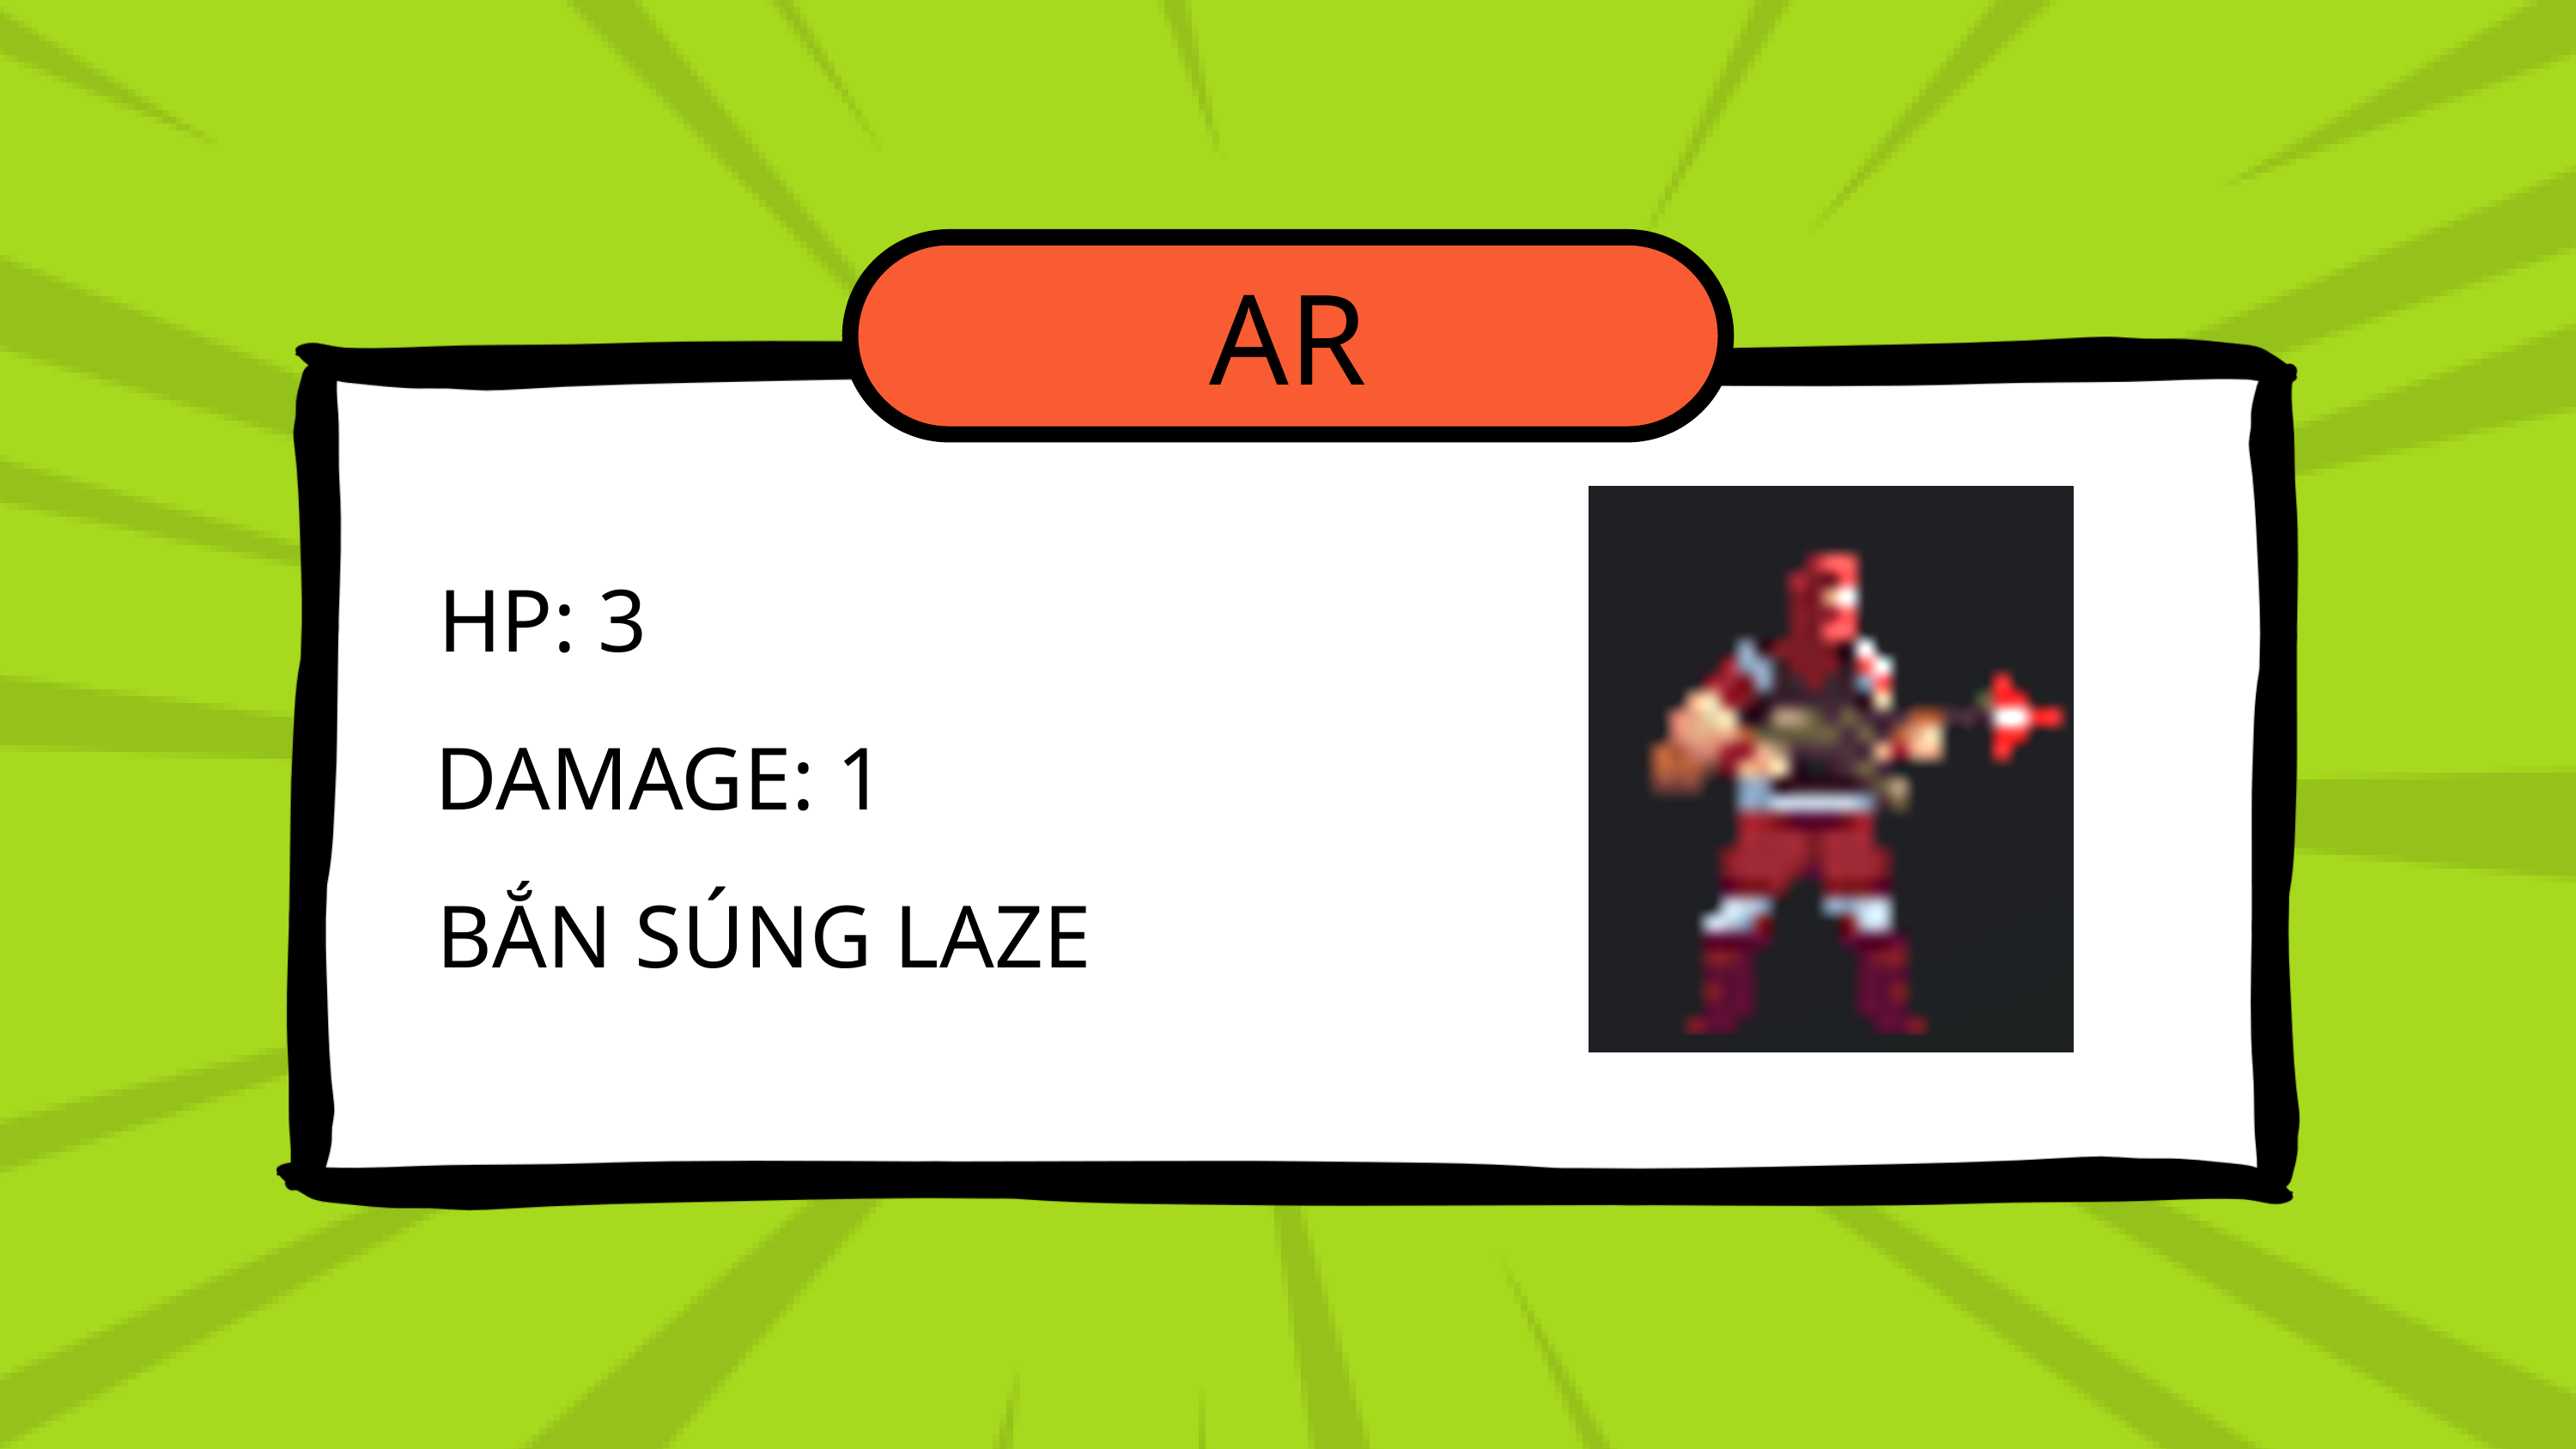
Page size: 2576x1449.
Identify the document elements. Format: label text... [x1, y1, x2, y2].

picture [1588, 486, 2074, 1052]
text_box HP: 3 [438, 566, 1583, 670]
text_box BẮN SÚNG LAZE [436, 882, 1583, 985]
text_box [276, 336, 2300, 1211]
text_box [849, 237, 1727, 435]
text_box [0, 0, 2576, 1449]
text_box DAMAGE: 1 [434, 724, 1583, 828]
